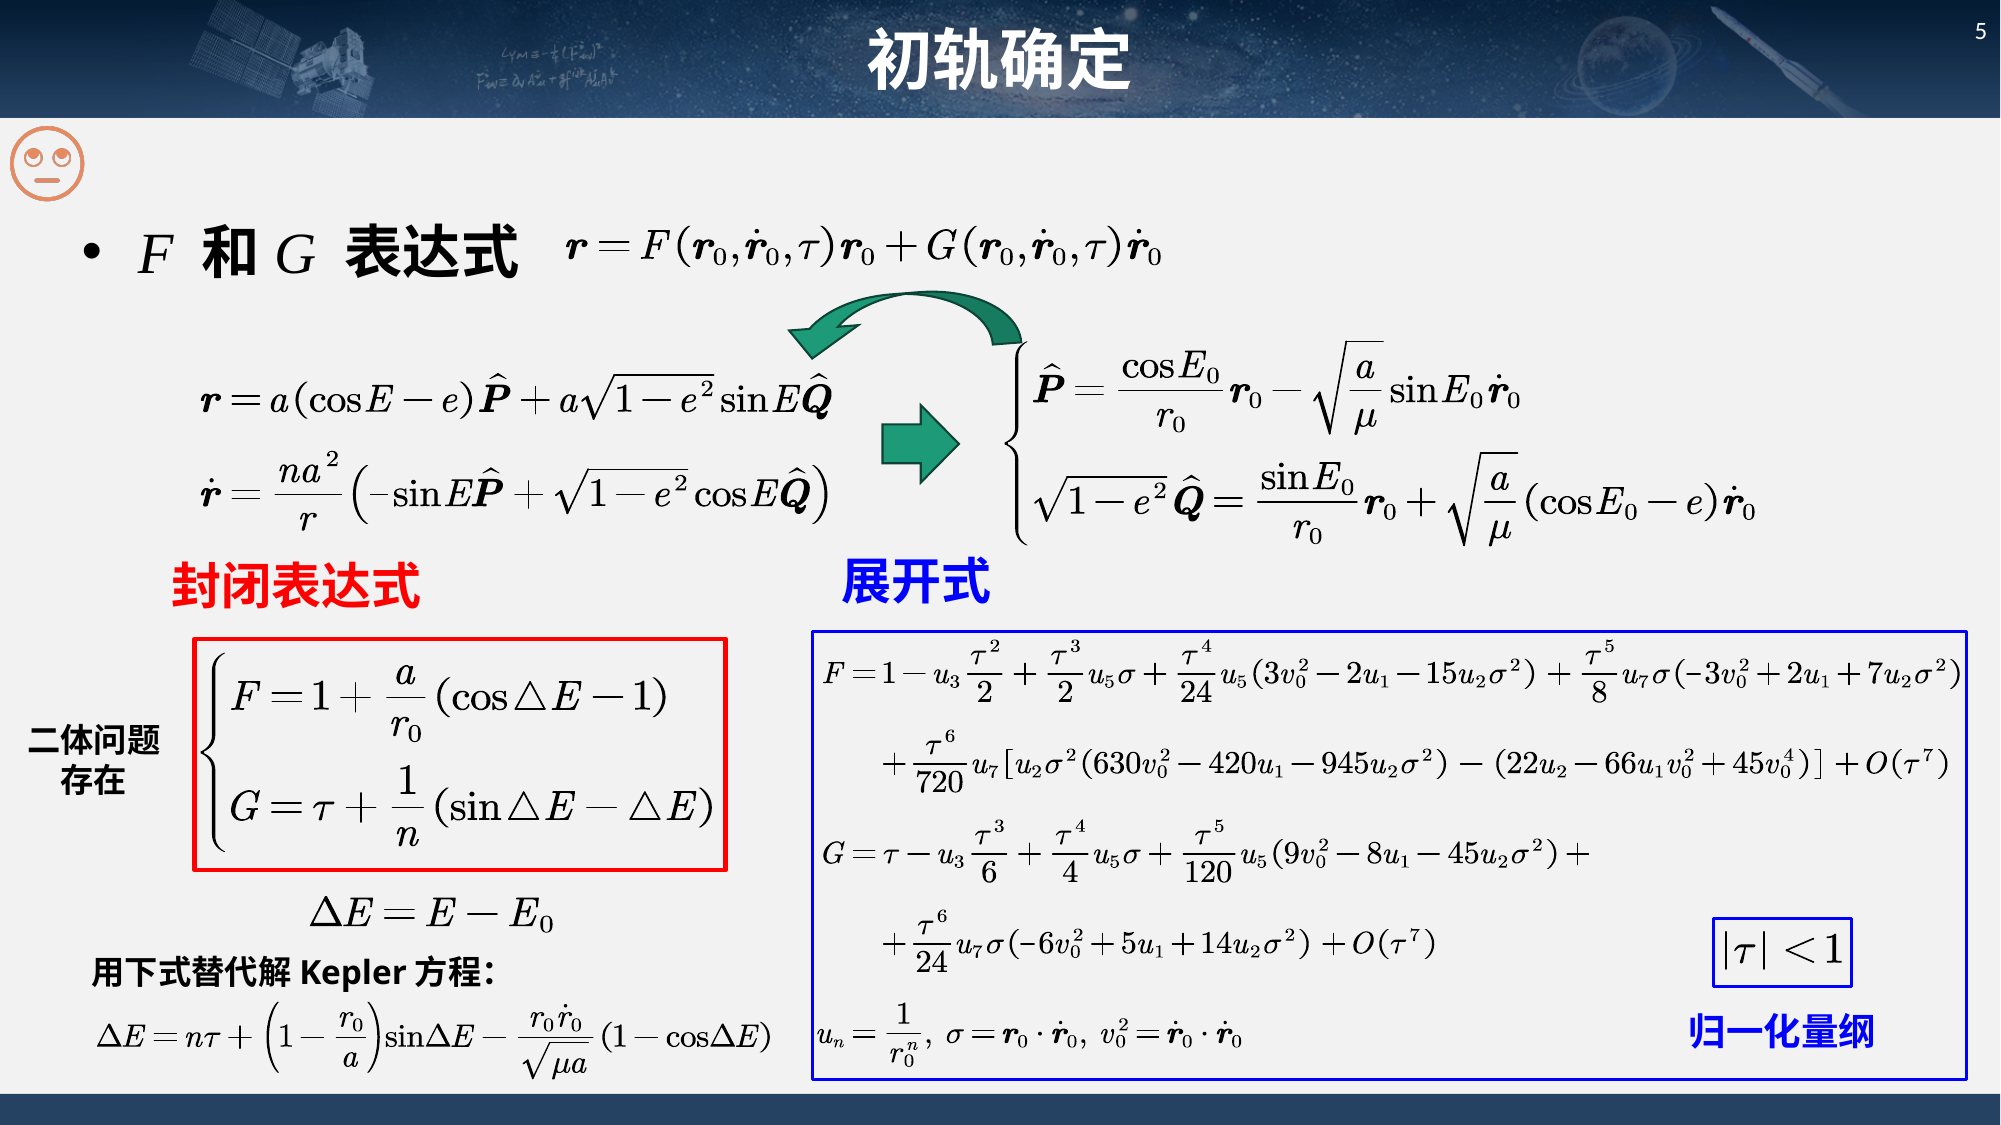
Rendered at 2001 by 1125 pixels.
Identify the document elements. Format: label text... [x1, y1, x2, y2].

text_box 初轨确定 [0, 0, 2000, 117]
picture [0, 0, 2001, 211]
text_box 封闭表达式 [77, 547, 516, 623]
text_box 展开式 [756, 542, 1077, 618]
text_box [196, 641, 724, 868]
text_box 二体问题 存在 [3, 712, 185, 807]
text_box 用下式替代解Kepler方程： [77, 944, 714, 999]
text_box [1714, 919, 1851, 985]
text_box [196, 362, 840, 435]
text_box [1001, 330, 1766, 560]
text_box [881, 402, 961, 486]
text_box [196, 442, 835, 550]
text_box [93, 993, 776, 1090]
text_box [561, 215, 1169, 282]
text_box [814, 633, 1966, 1078]
text_box F 和G 表达式 [66, 172, 1933, 293]
text_box [787, 290, 1020, 360]
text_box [305, 884, 561, 948]
